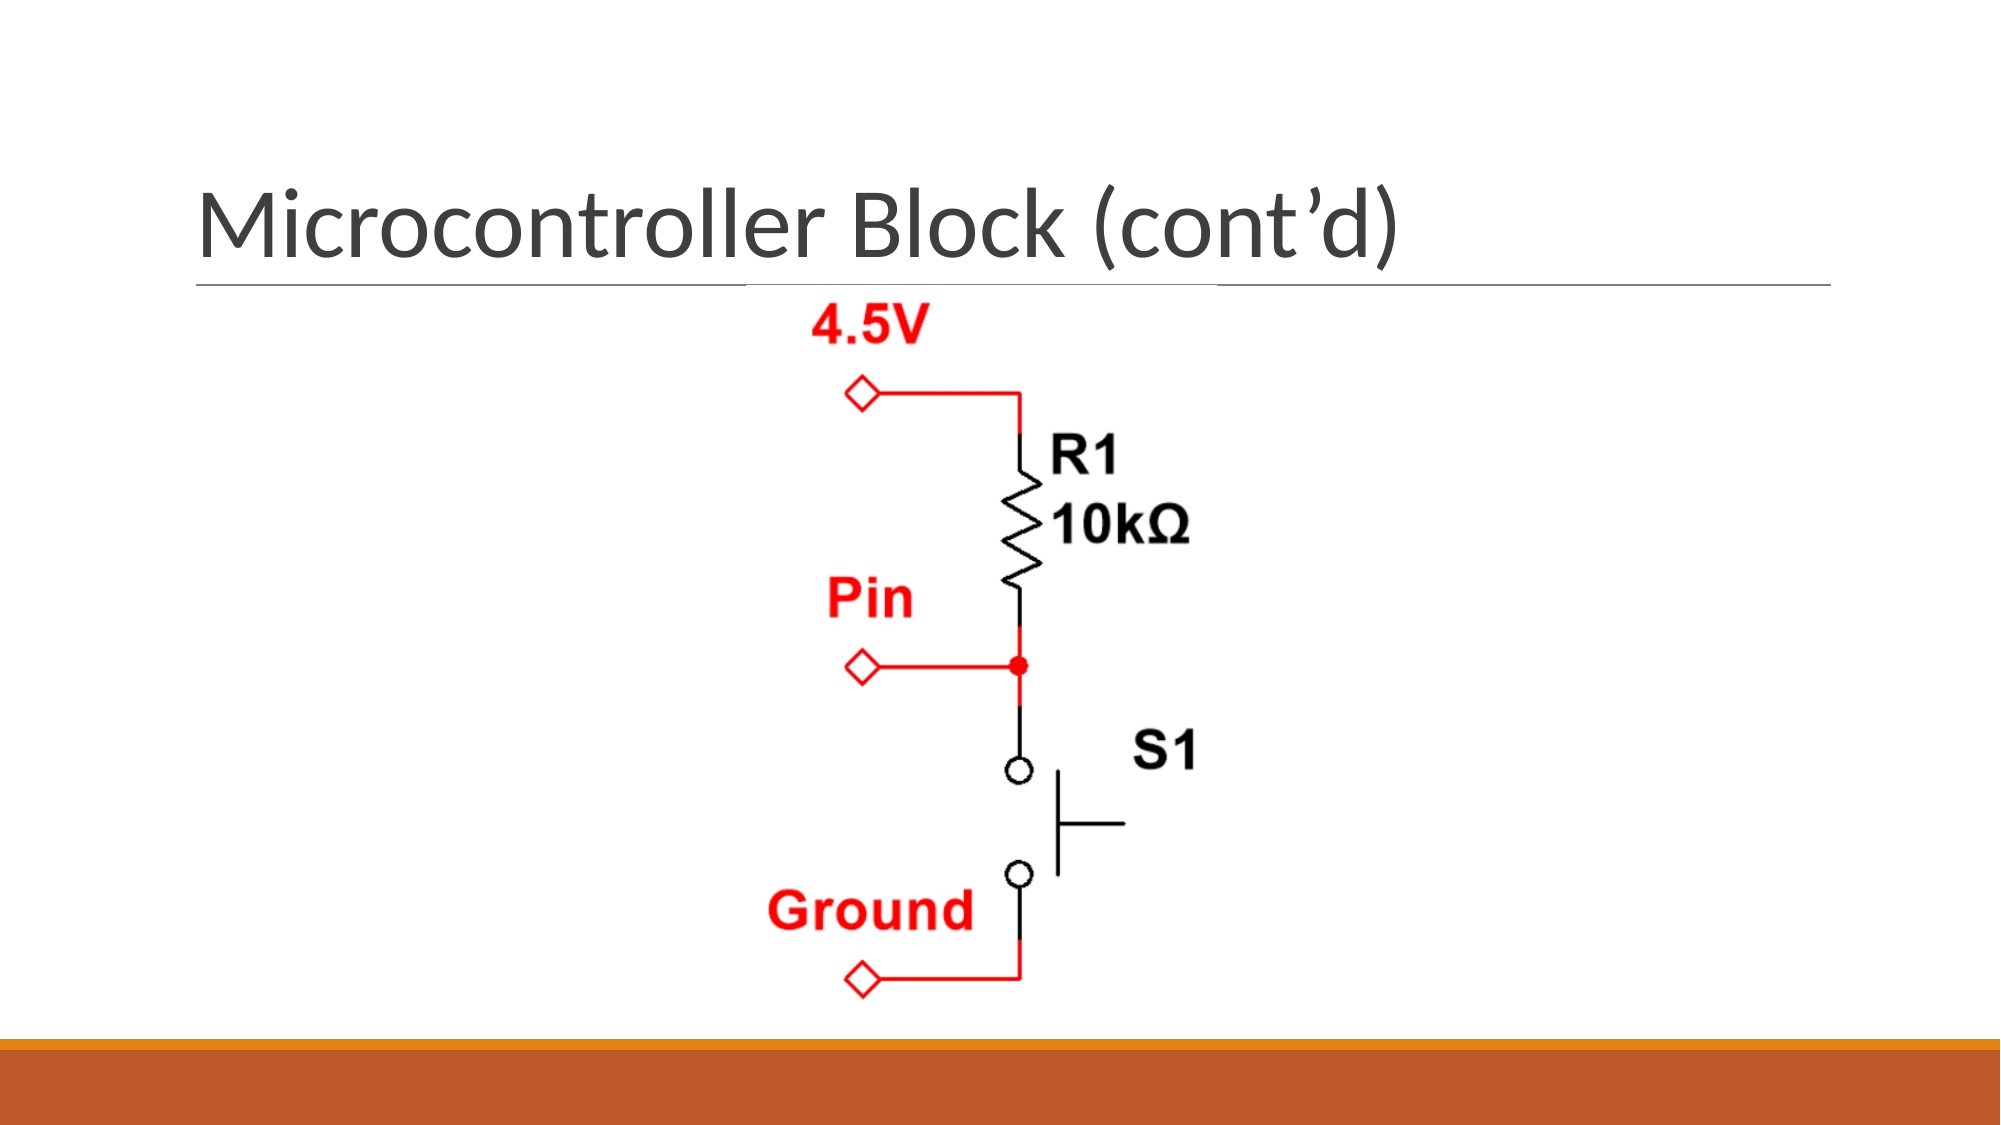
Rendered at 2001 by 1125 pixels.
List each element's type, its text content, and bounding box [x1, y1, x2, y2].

title Microcontroller Block (cont’d) [180, 47, 1830, 285]
picture [745, 284, 1218, 1014]
